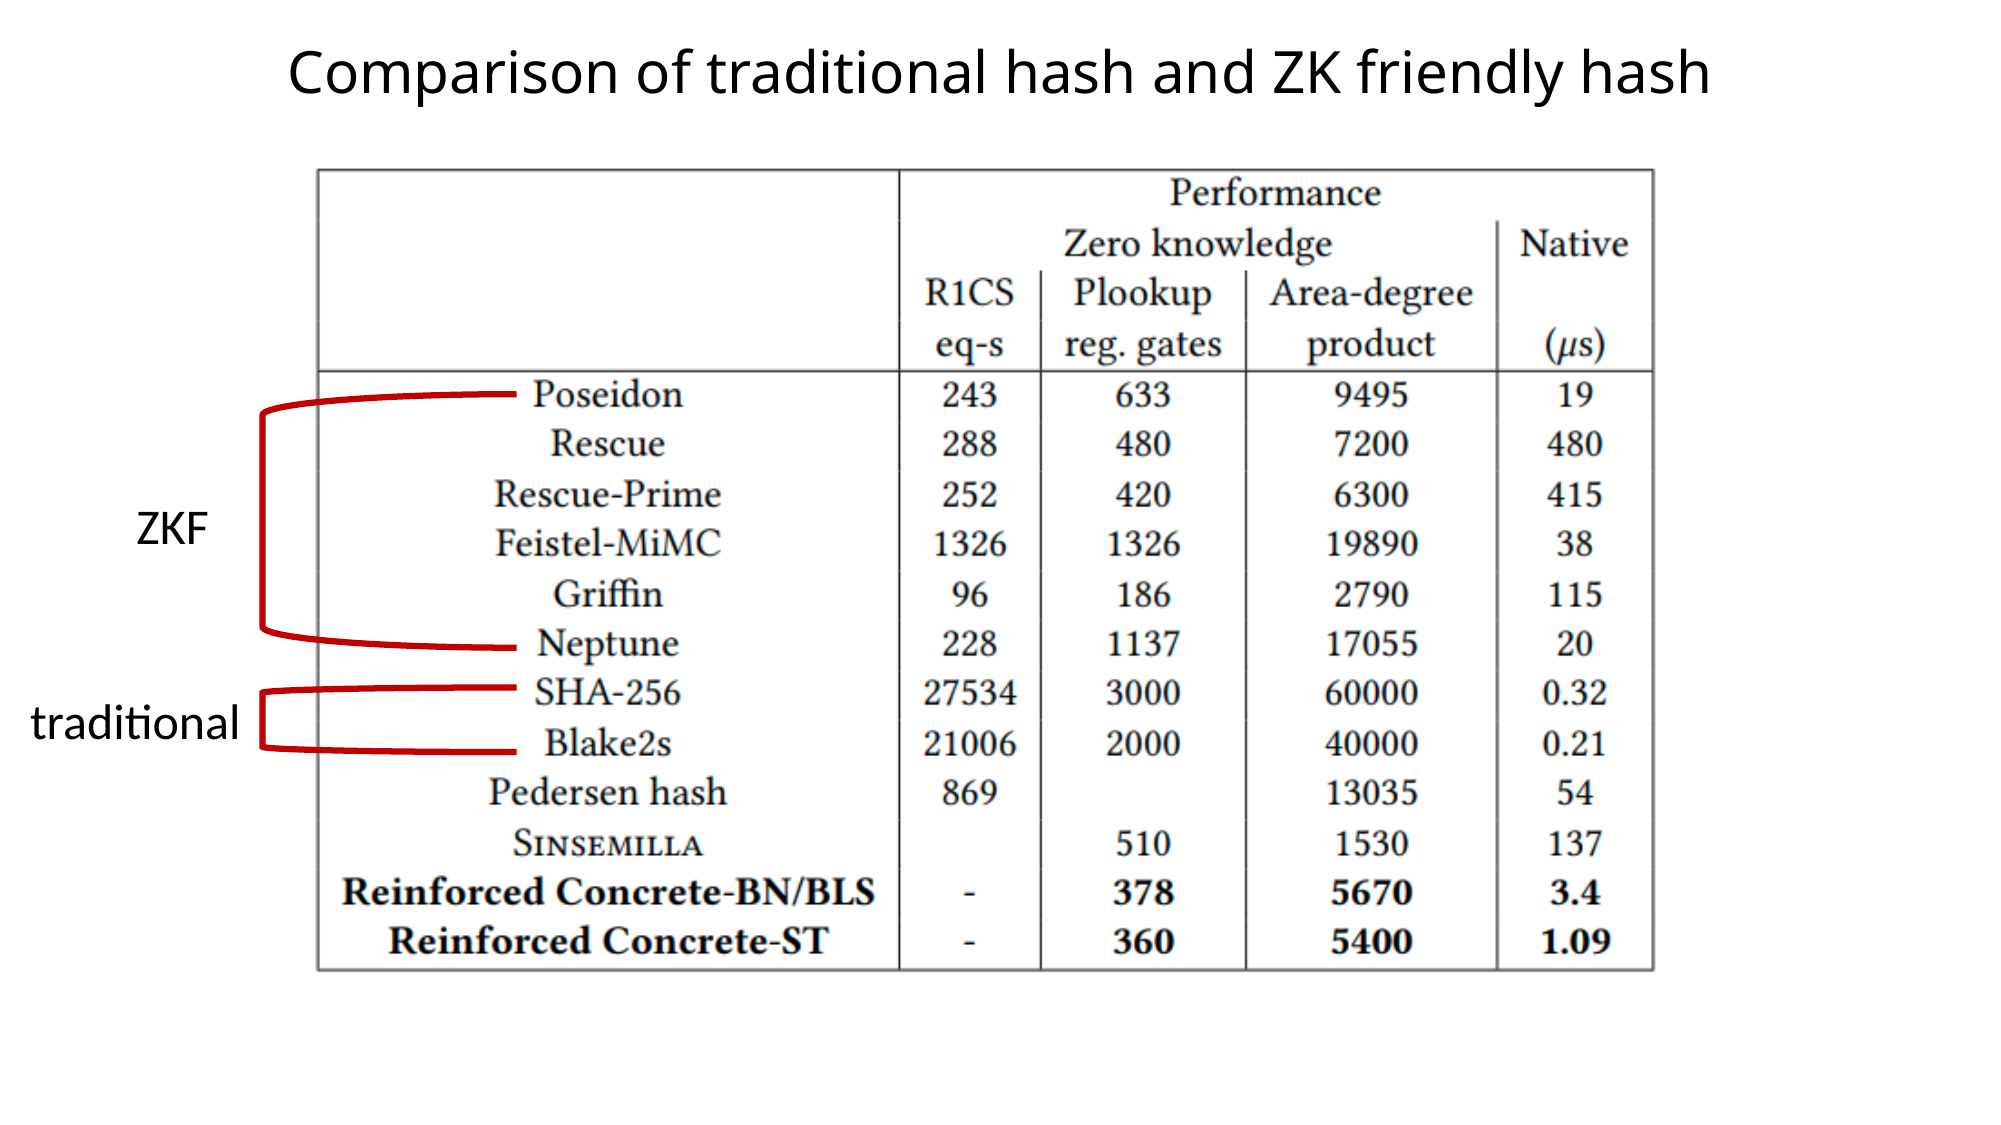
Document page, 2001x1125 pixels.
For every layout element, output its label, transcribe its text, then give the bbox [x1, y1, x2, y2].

text_box [263, 689, 291, 750]
text_box ZKF [120, 486, 225, 562]
text_box traditional [8, 681, 263, 757]
picture [291, 151, 1681, 974]
text_box Comparison of traditional hash and ZK friendly hash [13, 27, 1987, 113]
text_box [261, 405, 291, 637]
